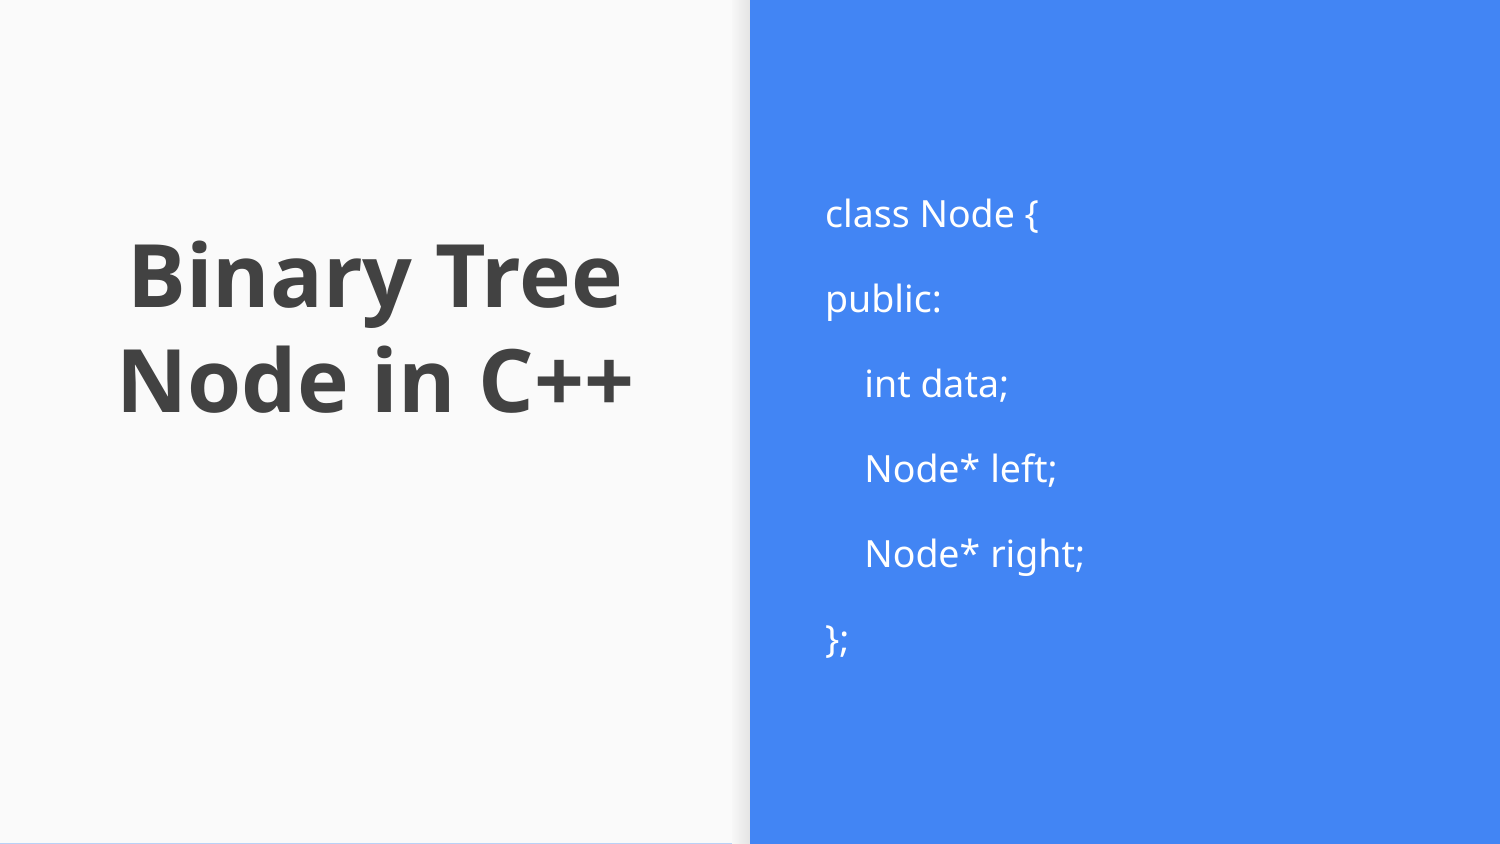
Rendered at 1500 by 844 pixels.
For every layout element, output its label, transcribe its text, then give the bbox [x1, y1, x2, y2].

title Binary Tree Node in C++ [43, 202, 708, 446]
list class Node { public: int data; Node* left; Node* right; }; [810, 118, 1440, 725]
